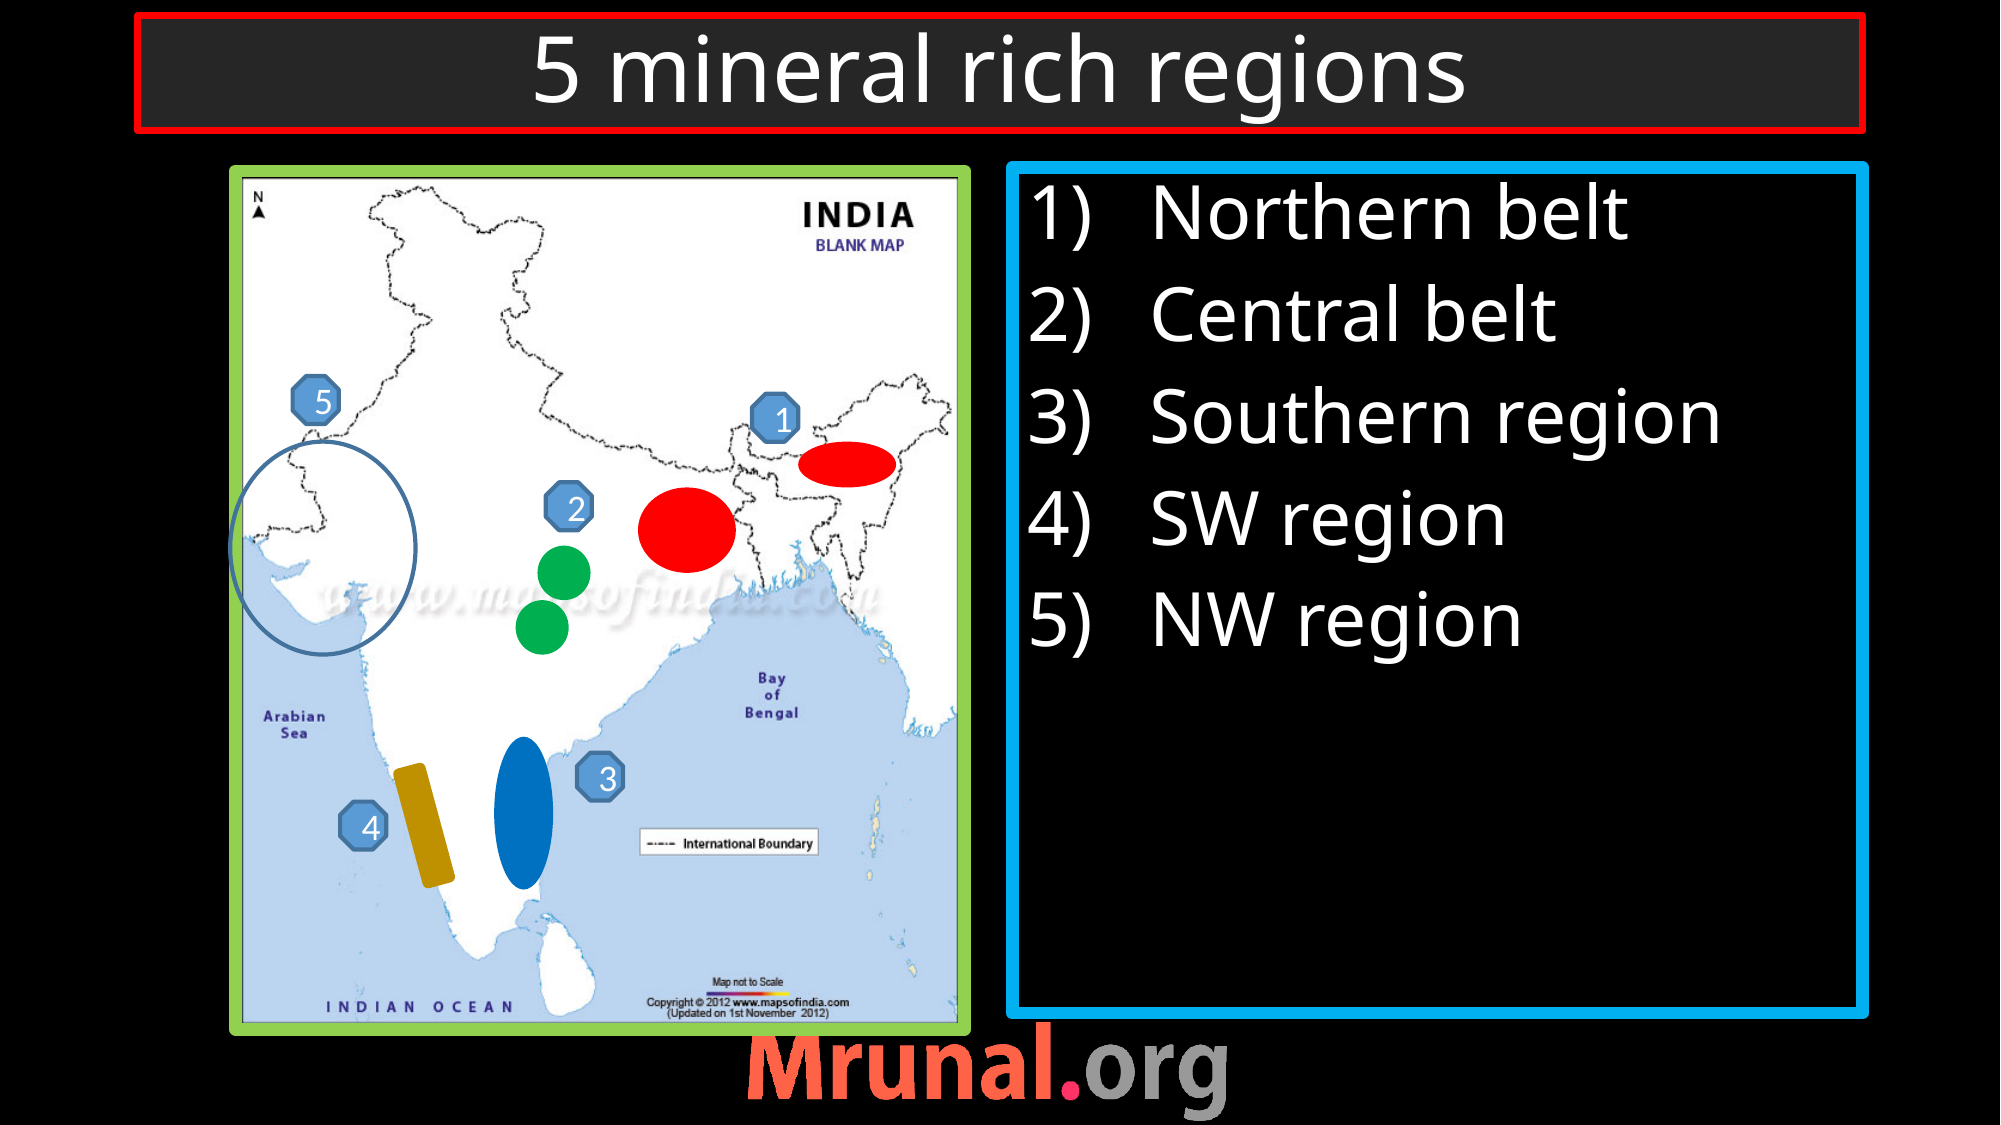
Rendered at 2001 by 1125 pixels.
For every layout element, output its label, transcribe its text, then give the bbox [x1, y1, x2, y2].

text_box [228, 504, 236, 592]
title 5 mineral rich regions [134, 12, 1866, 134]
list Northern belt Central belt Southern region SW region NW region [1006, 161, 1869, 1019]
picture [741, 1005, 1230, 1125]
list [241, 176, 959, 1024]
